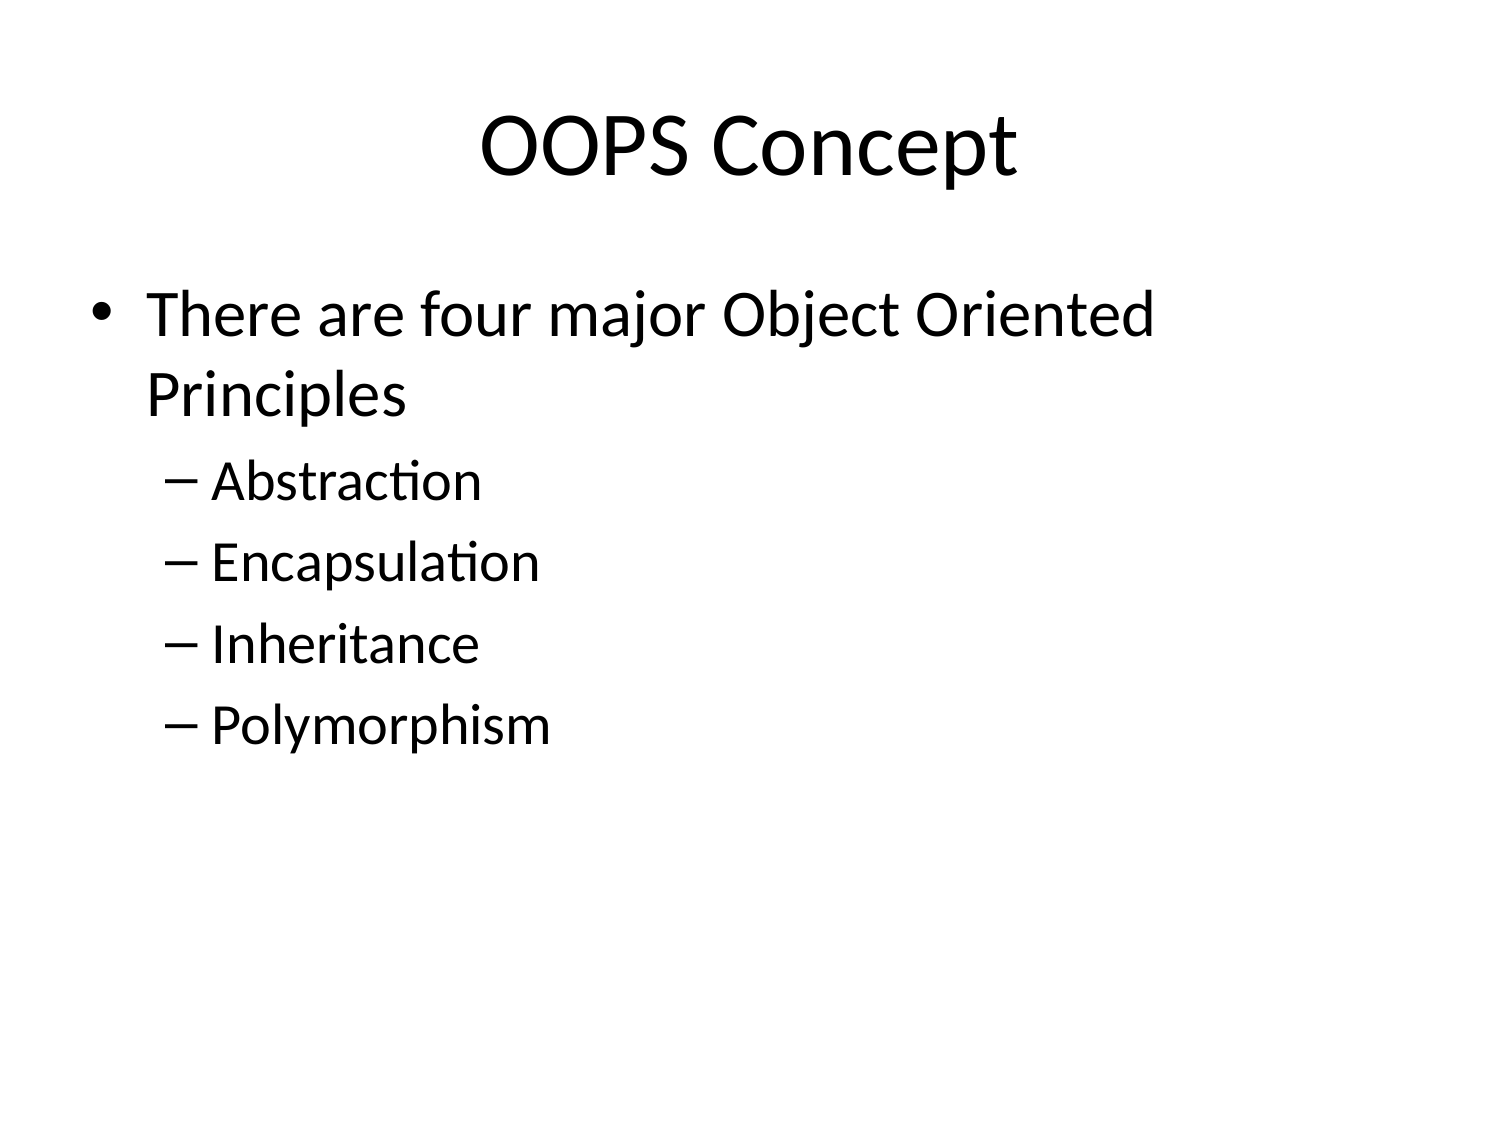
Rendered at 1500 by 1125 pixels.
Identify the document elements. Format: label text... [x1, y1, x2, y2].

title OOPS Concept [75, 45, 1425, 233]
list There are four major Object Oriented Principles Abstraction Encapsulation Inheritance Polymorphism [75, 262, 1425, 1005]
